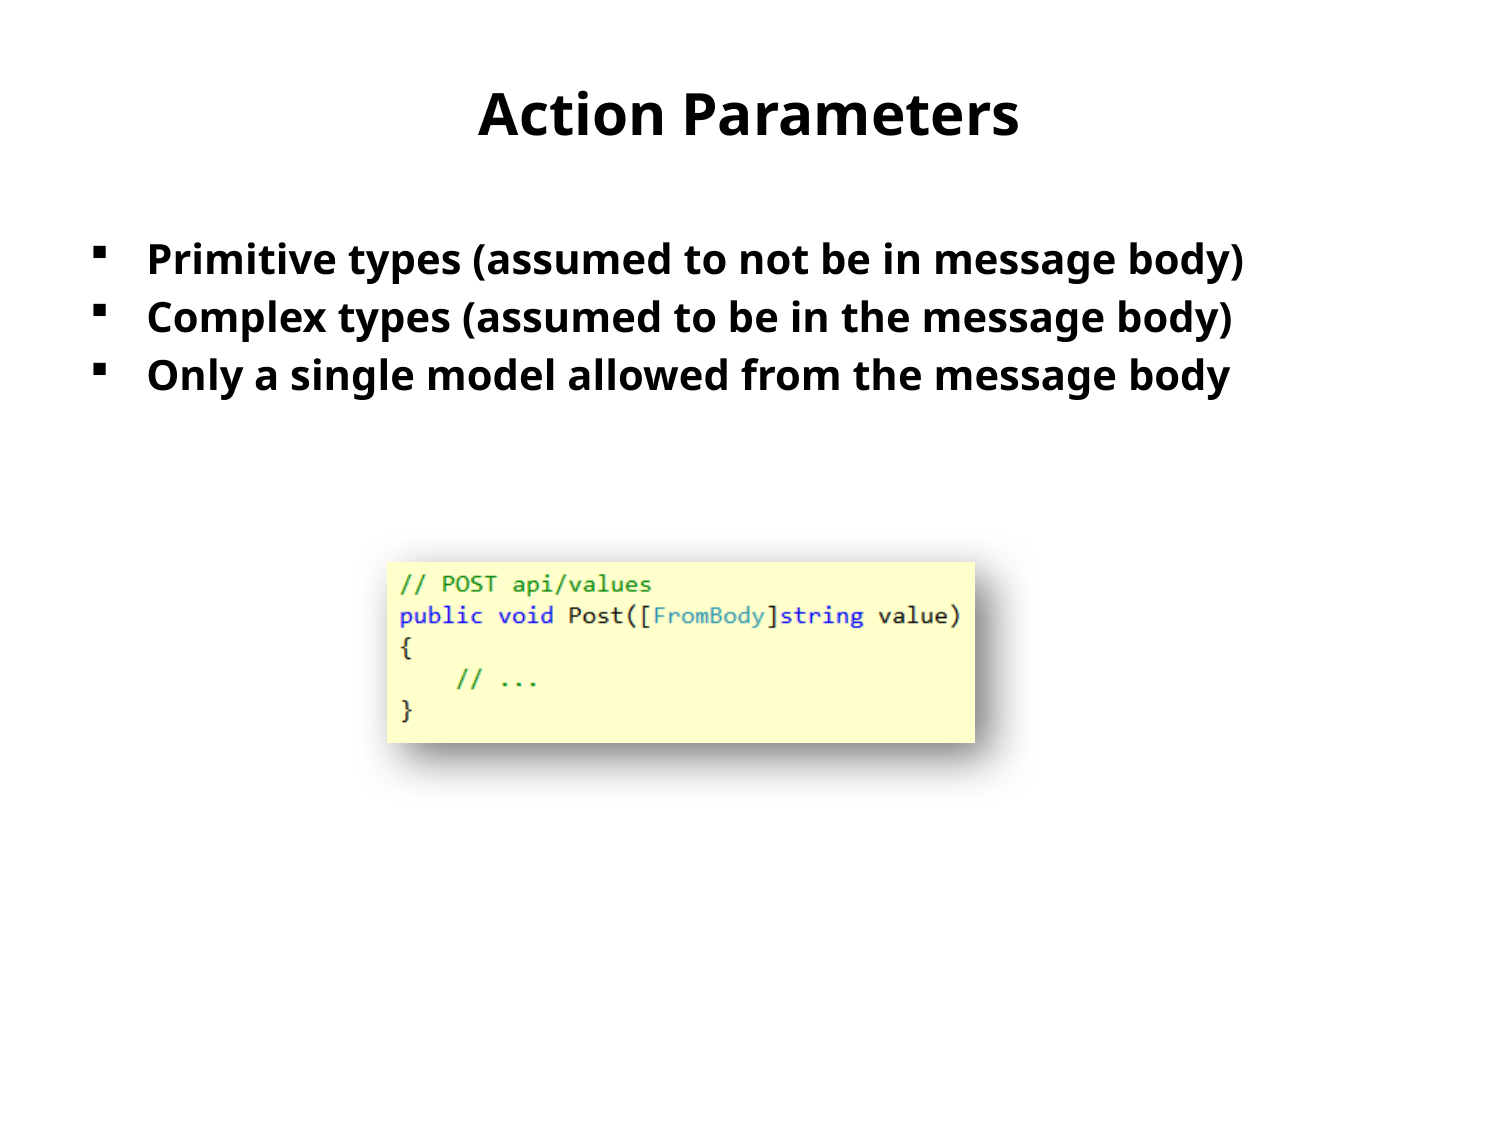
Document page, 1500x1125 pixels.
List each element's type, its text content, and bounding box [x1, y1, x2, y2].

list Primitive types (assumed to not be in message body) Complex types (assumed to be in the message body) Only a single model allowed from the message body [74, 224, 1426, 963]
picture [387, 562, 975, 743]
title Action Parameters [74, 49, 1426, 176]
